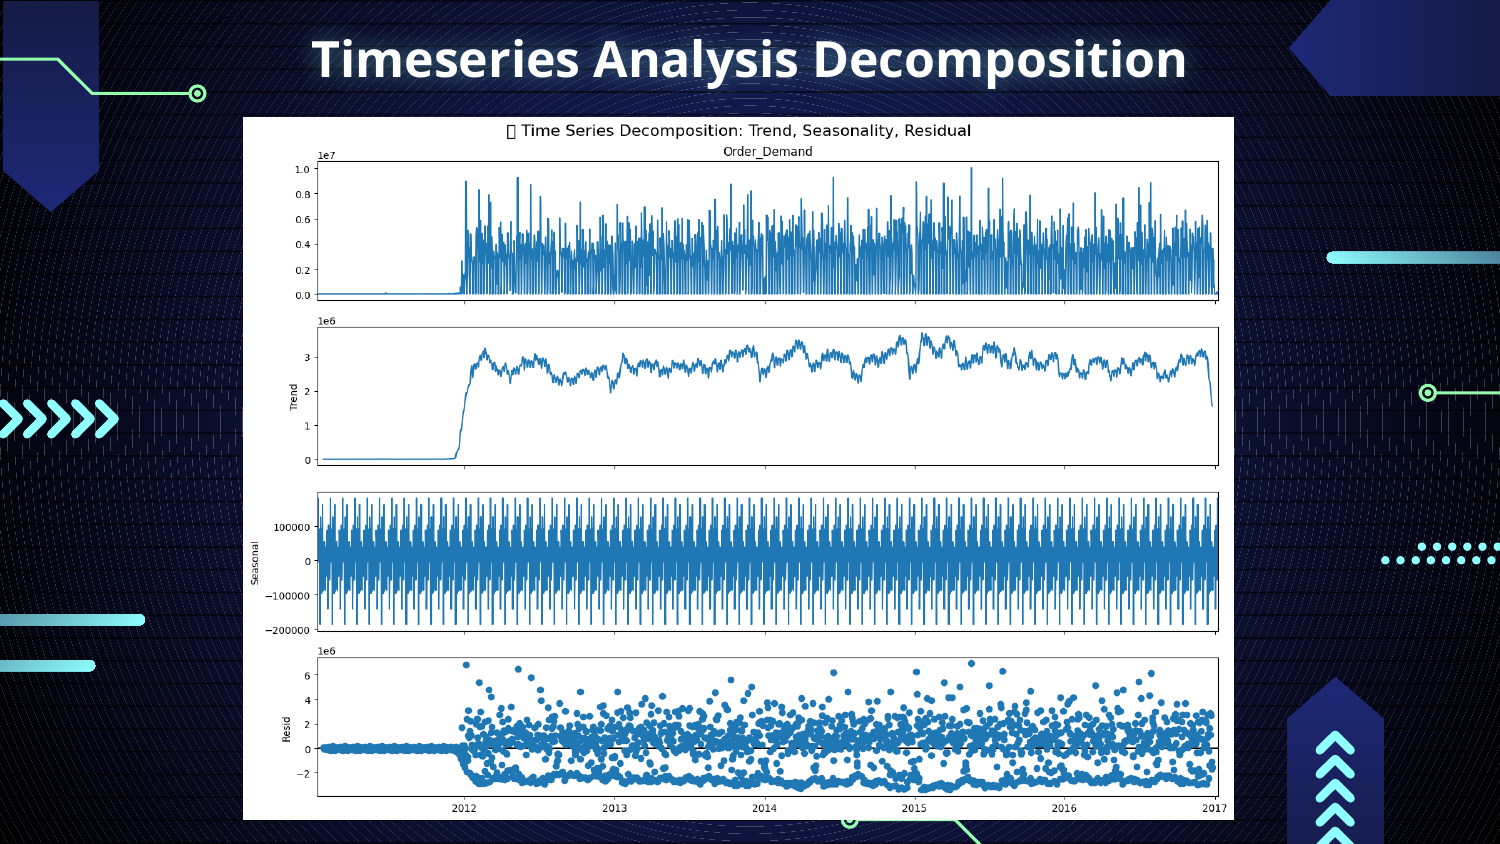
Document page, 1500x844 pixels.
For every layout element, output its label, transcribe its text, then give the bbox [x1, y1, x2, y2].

title Timeseries Analysis Decomposition [116, 0, 1383, 127]
picture [242, 117, 1234, 820]
